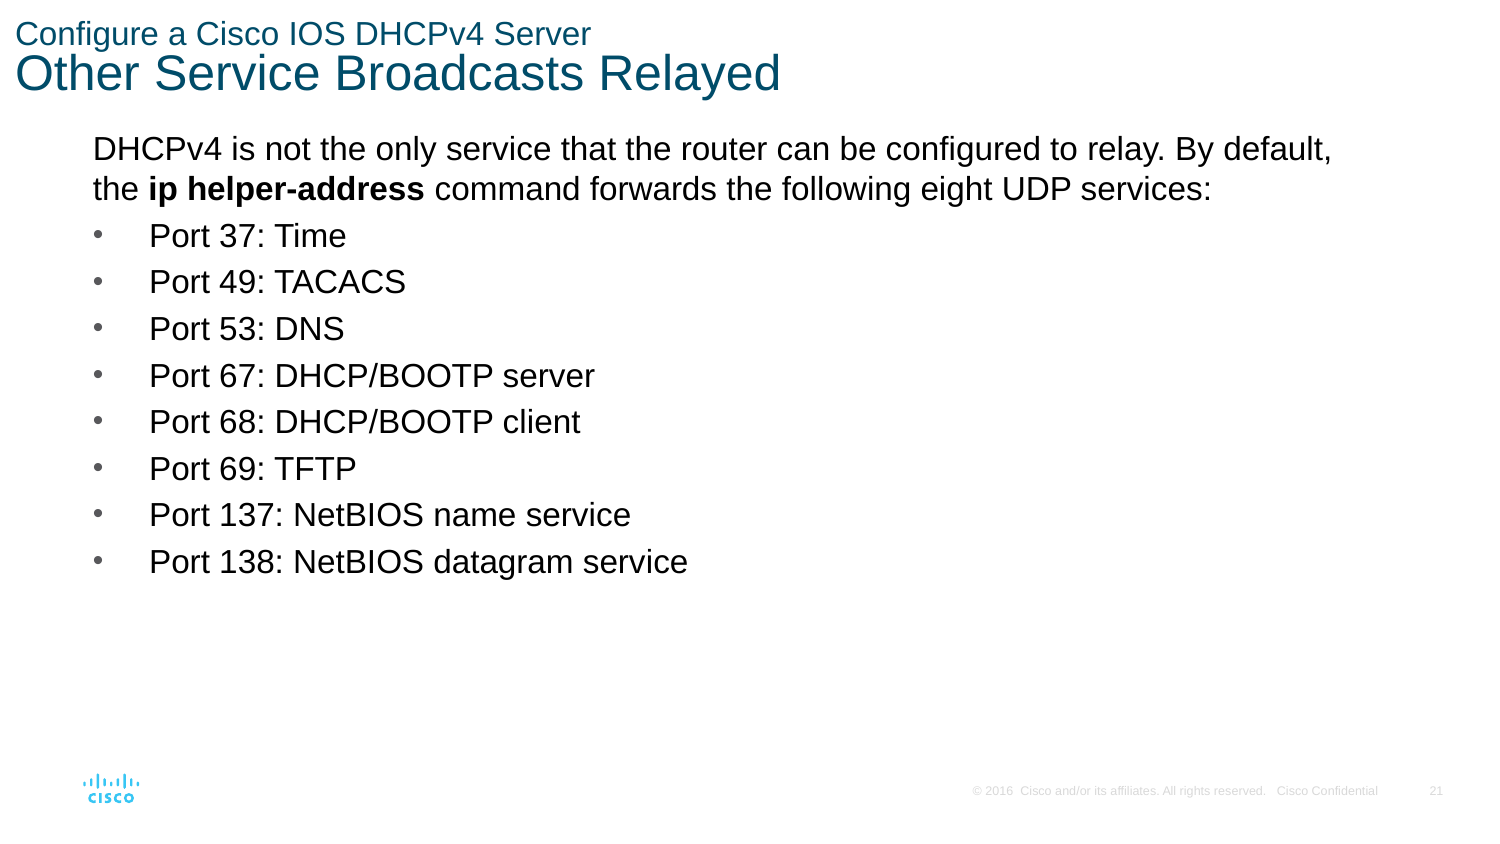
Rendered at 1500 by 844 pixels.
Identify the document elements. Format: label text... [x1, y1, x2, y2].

list DHCPv4 is not the only service that the router can be configured to relay. By default, the ip helper-address command forwards the following eight UDP services: Port 37: Time Port 49: TACACS Port 53: DNS Port 67: DHCP/BOOTP server Port 68: DHCP/BOOTP client Port 69: TFTP Port 137: NetBIOS name service Port 138: NetBIOS datagram service [77, 120, 1437, 726]
title Configure a Cisco IOS DHCPv4 Server Other Service Broadcasts Relayed [0, 0, 1369, 121]
